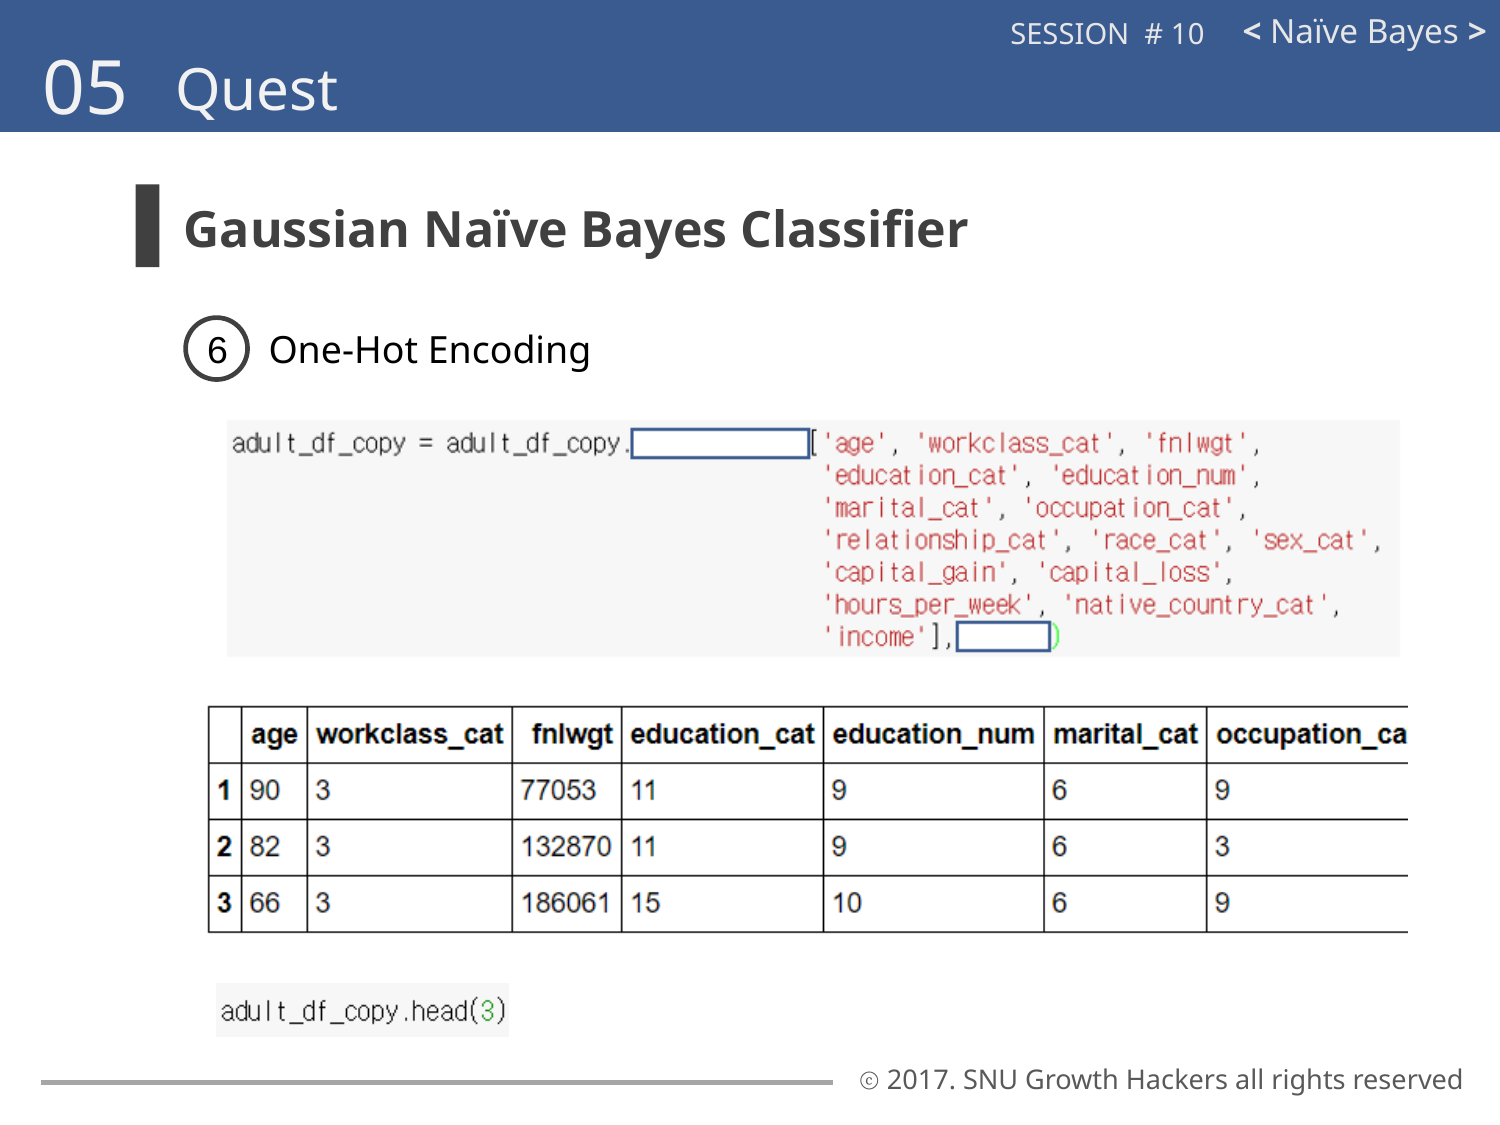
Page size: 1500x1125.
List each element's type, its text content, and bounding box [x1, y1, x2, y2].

text_box < Naïve Bayes > [1227, 2, 1500, 58]
text_box Gaussian Naïve Bayes Classifier [168, 189, 984, 325]
picture [202, 700, 1408, 941]
text_box Quest [160, 44, 354, 130]
text_box 05 [27, 32, 144, 138]
text_box One-Hot Encoding [253, 318, 607, 379]
text_box [0, 0, 1500, 132]
picture [216, 983, 509, 1037]
picture [221, 414, 1408, 665]
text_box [185, 317, 248, 380]
text_box [135, 183, 160, 268]
text_box ⓒ 2017. SNU Growth Hackers all rights reserved [844, 1055, 1495, 1103]
text_box SESSION # 10 [995, 7, 1228, 58]
